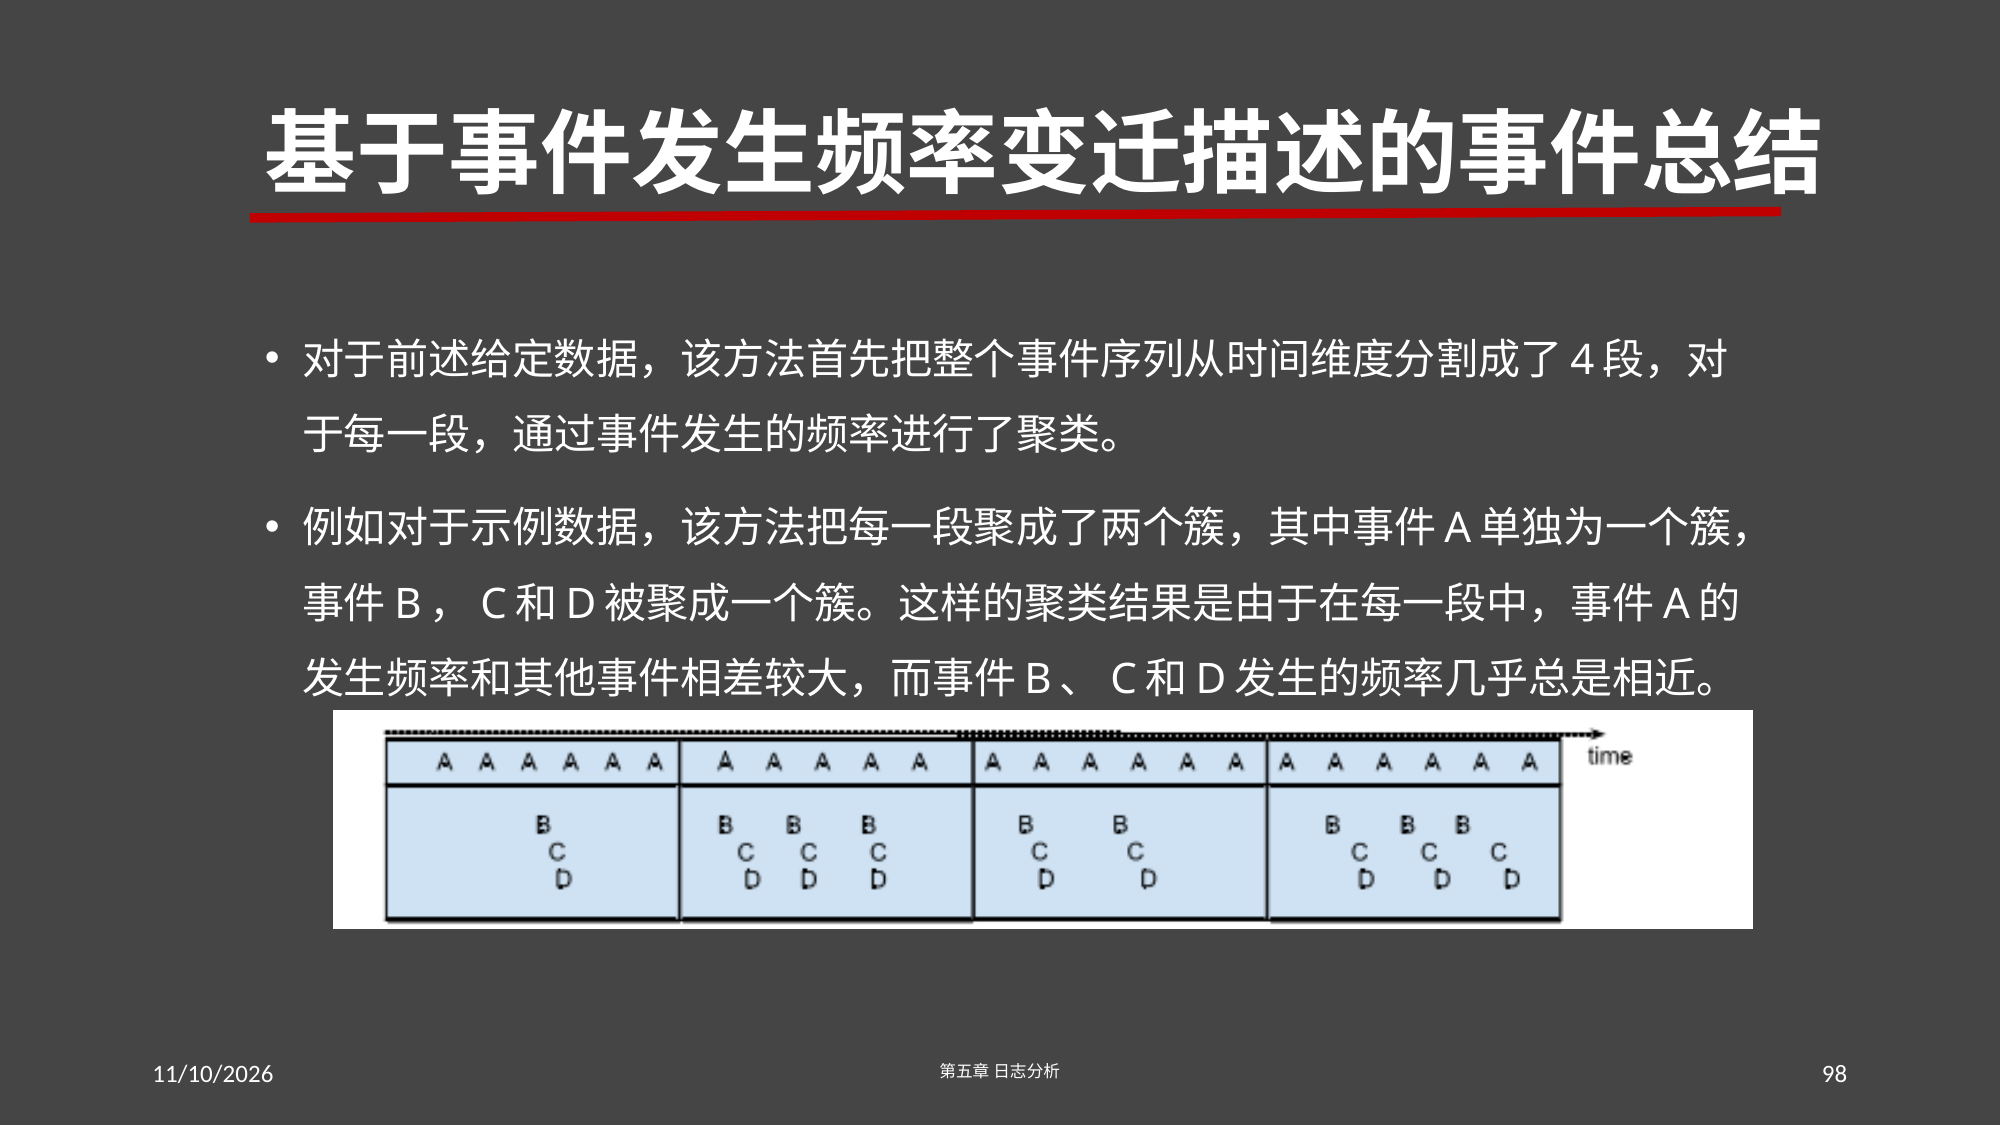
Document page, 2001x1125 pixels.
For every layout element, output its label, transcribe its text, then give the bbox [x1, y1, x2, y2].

picture [333, 710, 1753, 929]
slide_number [137, 1042, 588, 1103]
title 基于事件发生频率变迁描述的事件总结 [249, 47, 1882, 265]
slide_number 98 [1412, 1042, 1863, 1103]
list 对于前述给定数据，该方法首先把整个事件序列从时间维度分割成了4段，对于每一段，通过事件发生的频率进行了聚类。 例如对于示例数据，该方法把每一段聚成了两个簇，其中事件A单独为一个簇，事件B，C和D被聚成一个簇。这样的聚类结果是由于在每一段中，事件A的发生频率和其他事件相差较大，而事件B、C和D发生的频率几乎总是相近。 [249, 299, 1782, 711]
footer 第五章 日志分析 [662, 1042, 1338, 1103]
